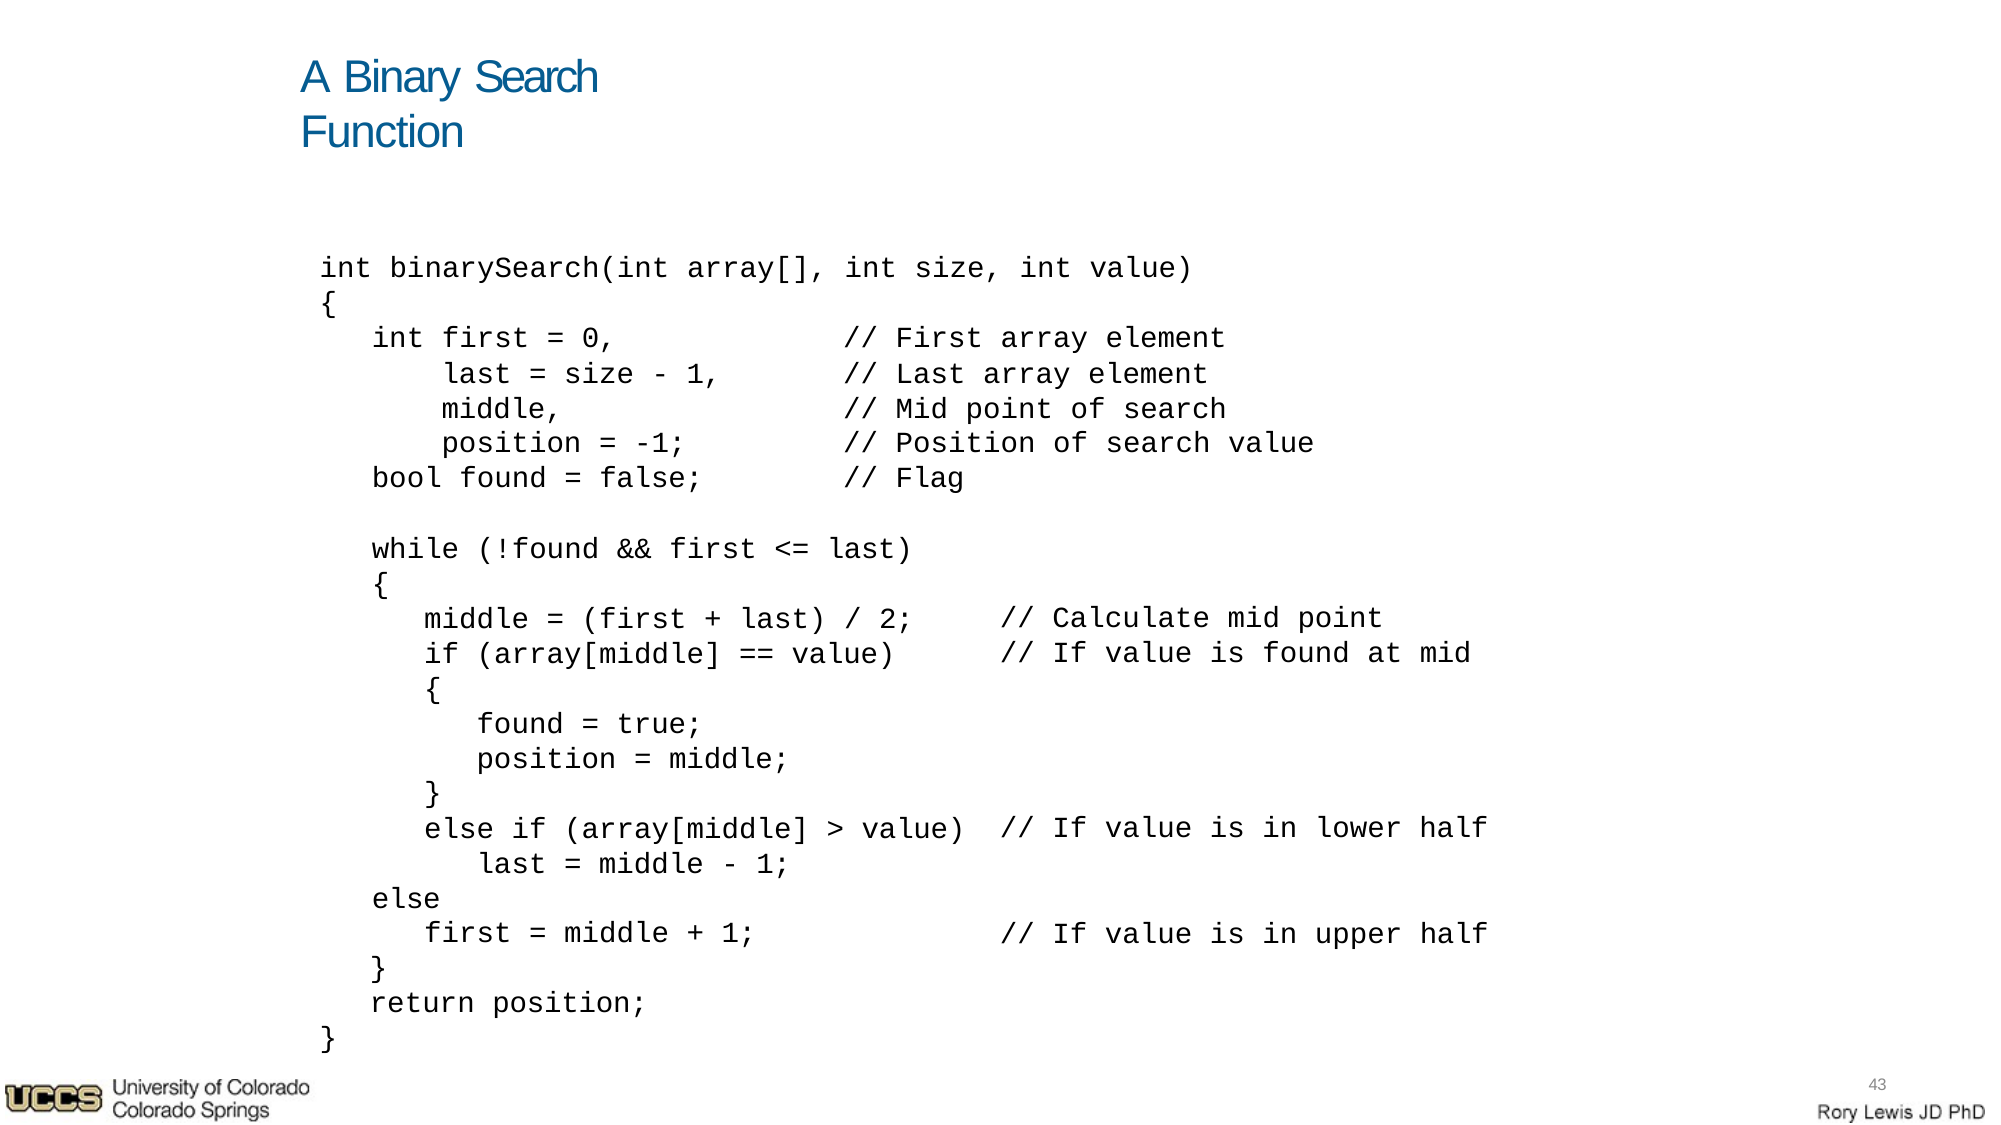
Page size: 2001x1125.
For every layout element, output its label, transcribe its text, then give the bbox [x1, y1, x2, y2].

picture [1894, 1079, 1985, 1123]
text_box int binarySearch(int array[], int size, int value) { [317, 246, 1194, 319]
picture [5, 1079, 1862, 1123]
slide_number 43 [1862, 1073, 1894, 1125]
text_box while (!found && first <= last) { middle = (first + last) / 2; if (array[middle] == value) { found = true; position = middle; } else if (array[middle] > value) last = middle - 1; else first = middle + 1; } return position; [369, 527, 968, 1018]
text_box // If value is in upper half [998, 912, 1491, 950]
title A Binary Search Function [297, 45, 761, 235]
text_box // Calculate mid point // If value is found at mid [997, 596, 1474, 669]
text_box int first = 0, last = size - 1, middle, position = -1; bool found = false; [369, 316, 723, 493]
text_box } [317, 1016, 340, 1054]
text_box // If value is in lower half [997, 806, 1491, 844]
text_box // First array element // Last array element // Mid point of search // Position of search value // Flag [841, 316, 1317, 494]
